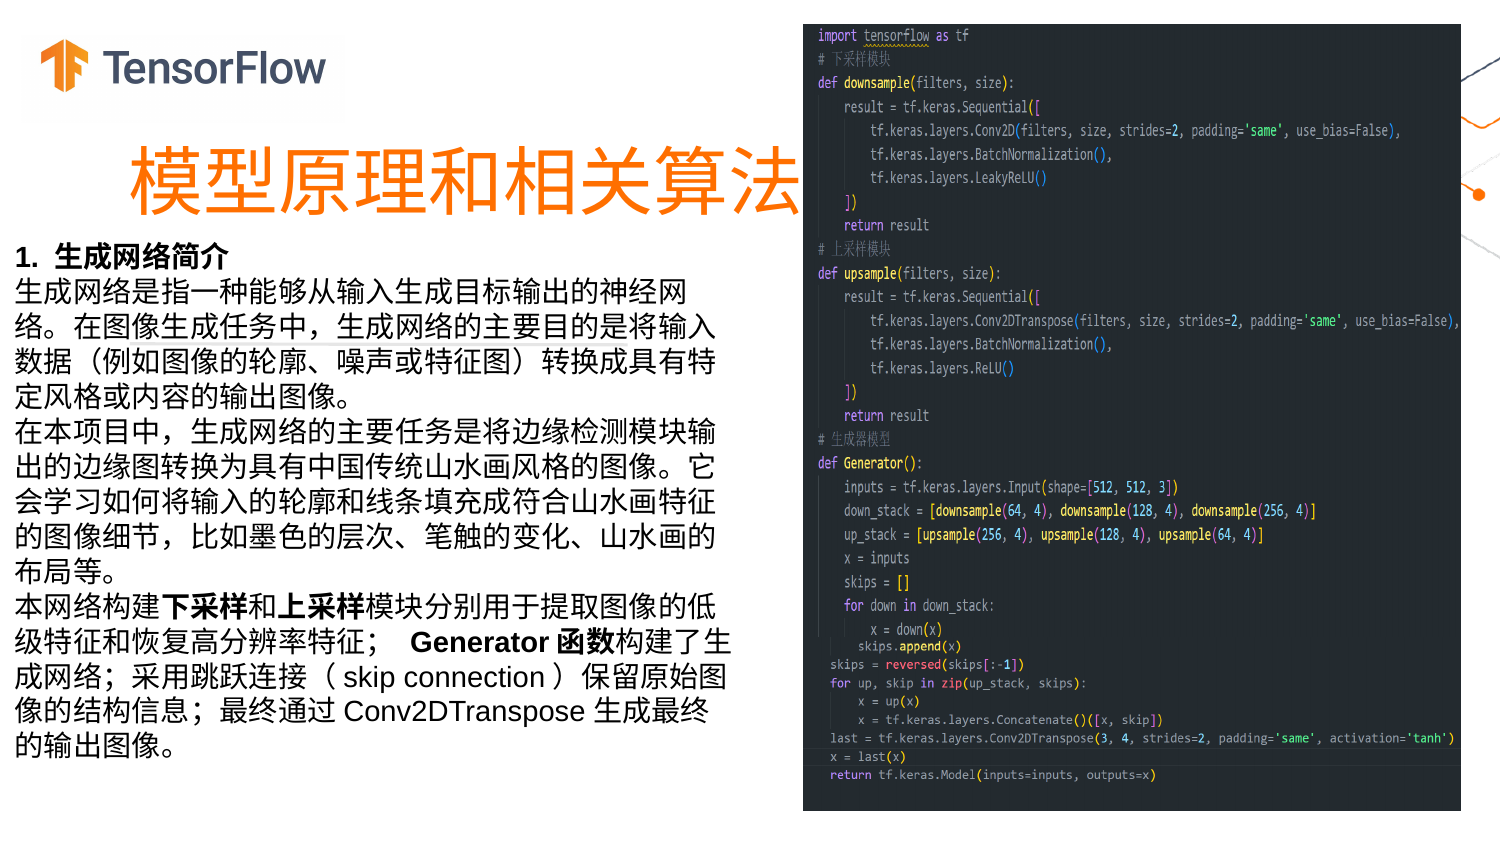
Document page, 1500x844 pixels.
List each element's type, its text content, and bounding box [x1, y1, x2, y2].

text_box 模型原理和相关算法 [113, 119, 797, 205]
picture [21, 35, 345, 123]
picture [802, 1, 1500, 811]
text_box 1. 生成网络简介 生成网络是指一种能够从输入生成目标输出的神经网络。在图像生成任务中，生成网络的主要目的是将输入数据（例如图像的轮廓、噪声或特征图）转换成具有特定风格或内容的输出图像。 在本项目中，生成网络的主要任务是将边缘检测模块输出的边缘图转换为具有中国传统山水画风格的图像。它会学习如何将输入的轮廓和线条填充成符合山水画特征的图像细节，比如墨色的层次、笔触的变化、山水画的布局等。 本网络构建下采样和上采样模块分别用于提取图像的低级特征和恢复高分辨率特征； Generator函数构建了生成网络；采用跳跃连接（skip connection）保留原始图像的结构信息；最终通过Conv2DTranspose生成最终的输出图像。 [0, 230, 750, 771]
